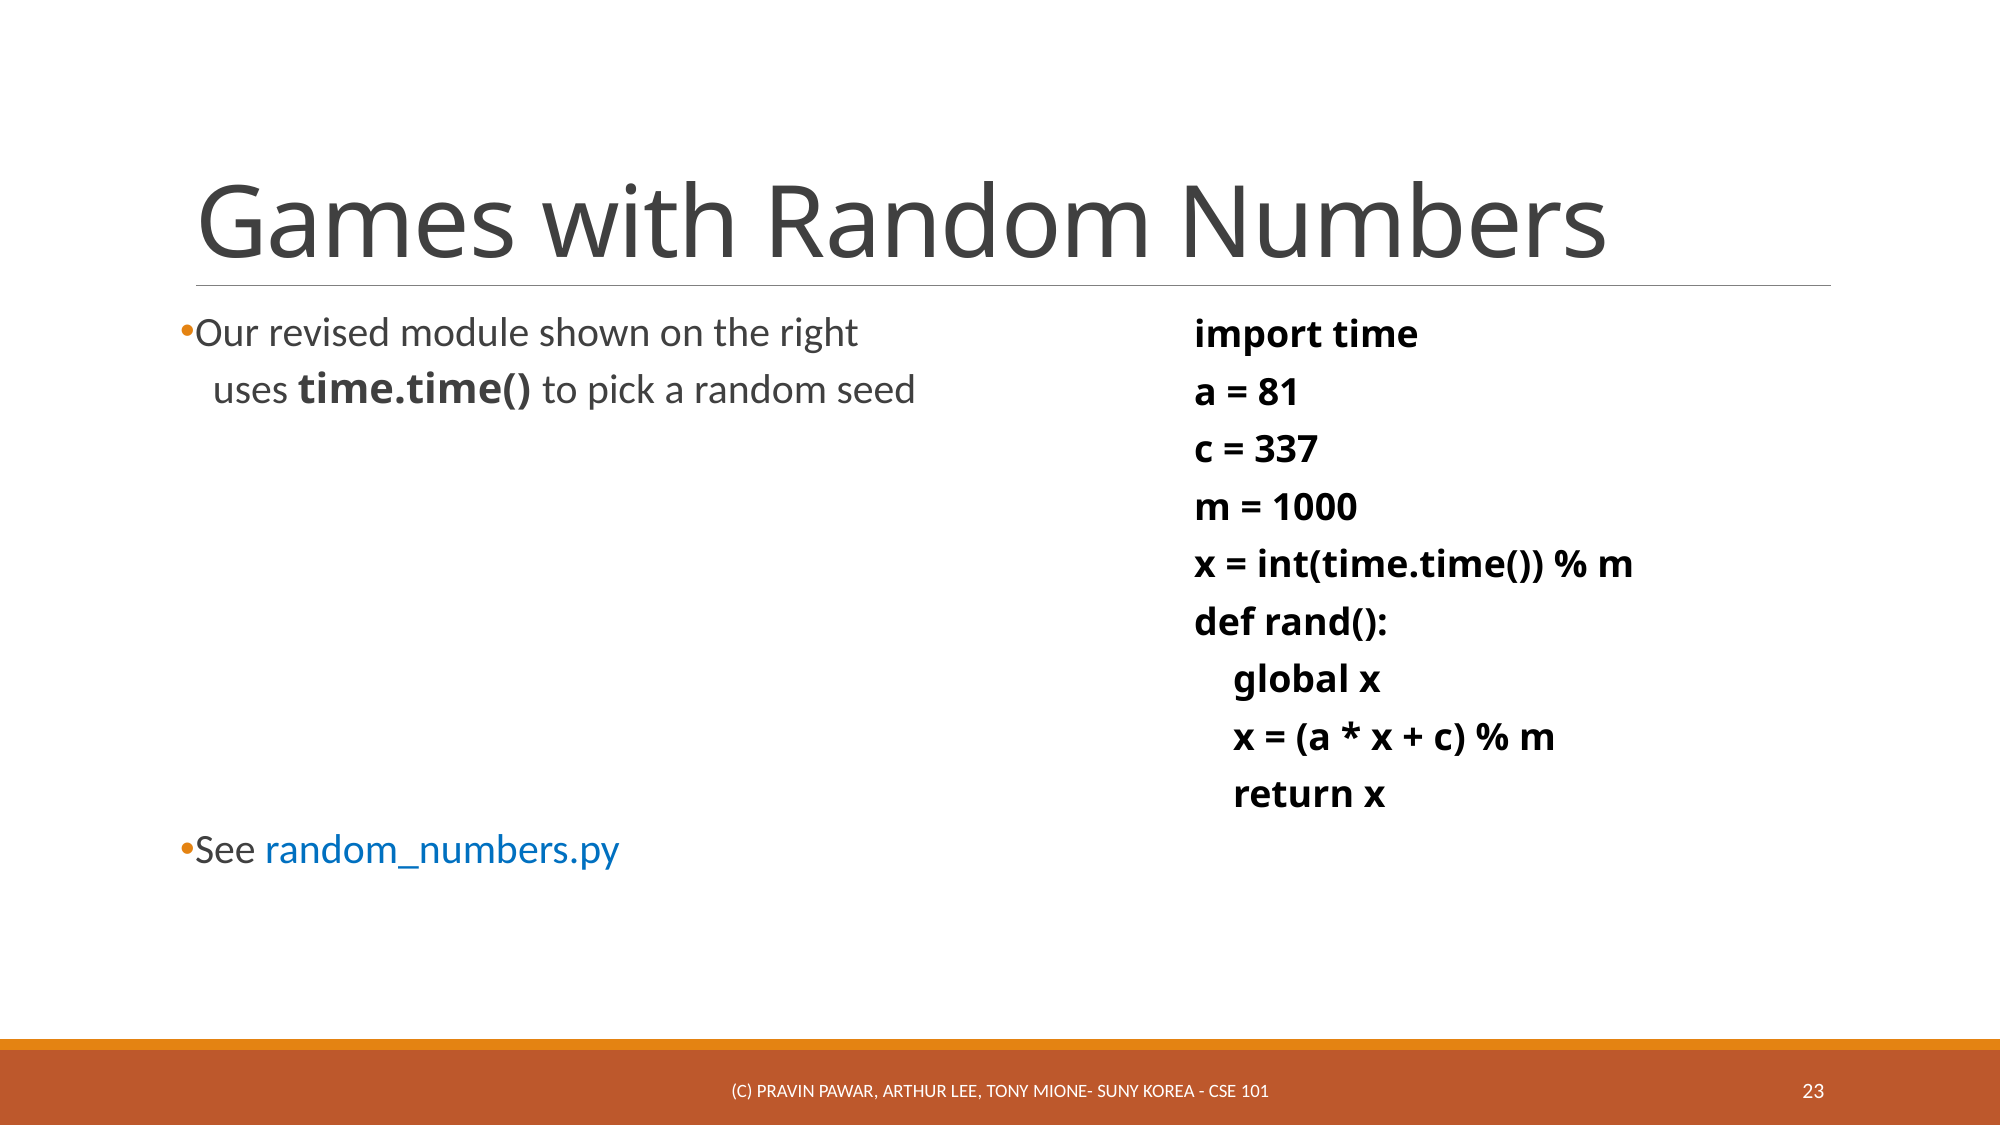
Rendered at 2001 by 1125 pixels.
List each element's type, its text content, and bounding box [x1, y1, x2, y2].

title Games with Random Numbers [180, 47, 1830, 285]
list Our revised module shown on the right uses time.time() to pick a random seed See random_numbers.py [180, 302, 1830, 963]
footer (c) Pravin Pawar, Arthur Lee, Tony Mione- SUNY Korea - CSE 101 [604, 1059, 1396, 1120]
slide_number 23 [1624, 1059, 1840, 1120]
text_box import time a = 81 c = 337 m = 1000 x = int(time.time()) % m def rand(): global x x = (a * x + c) % m return x [1179, 302, 1786, 823]
